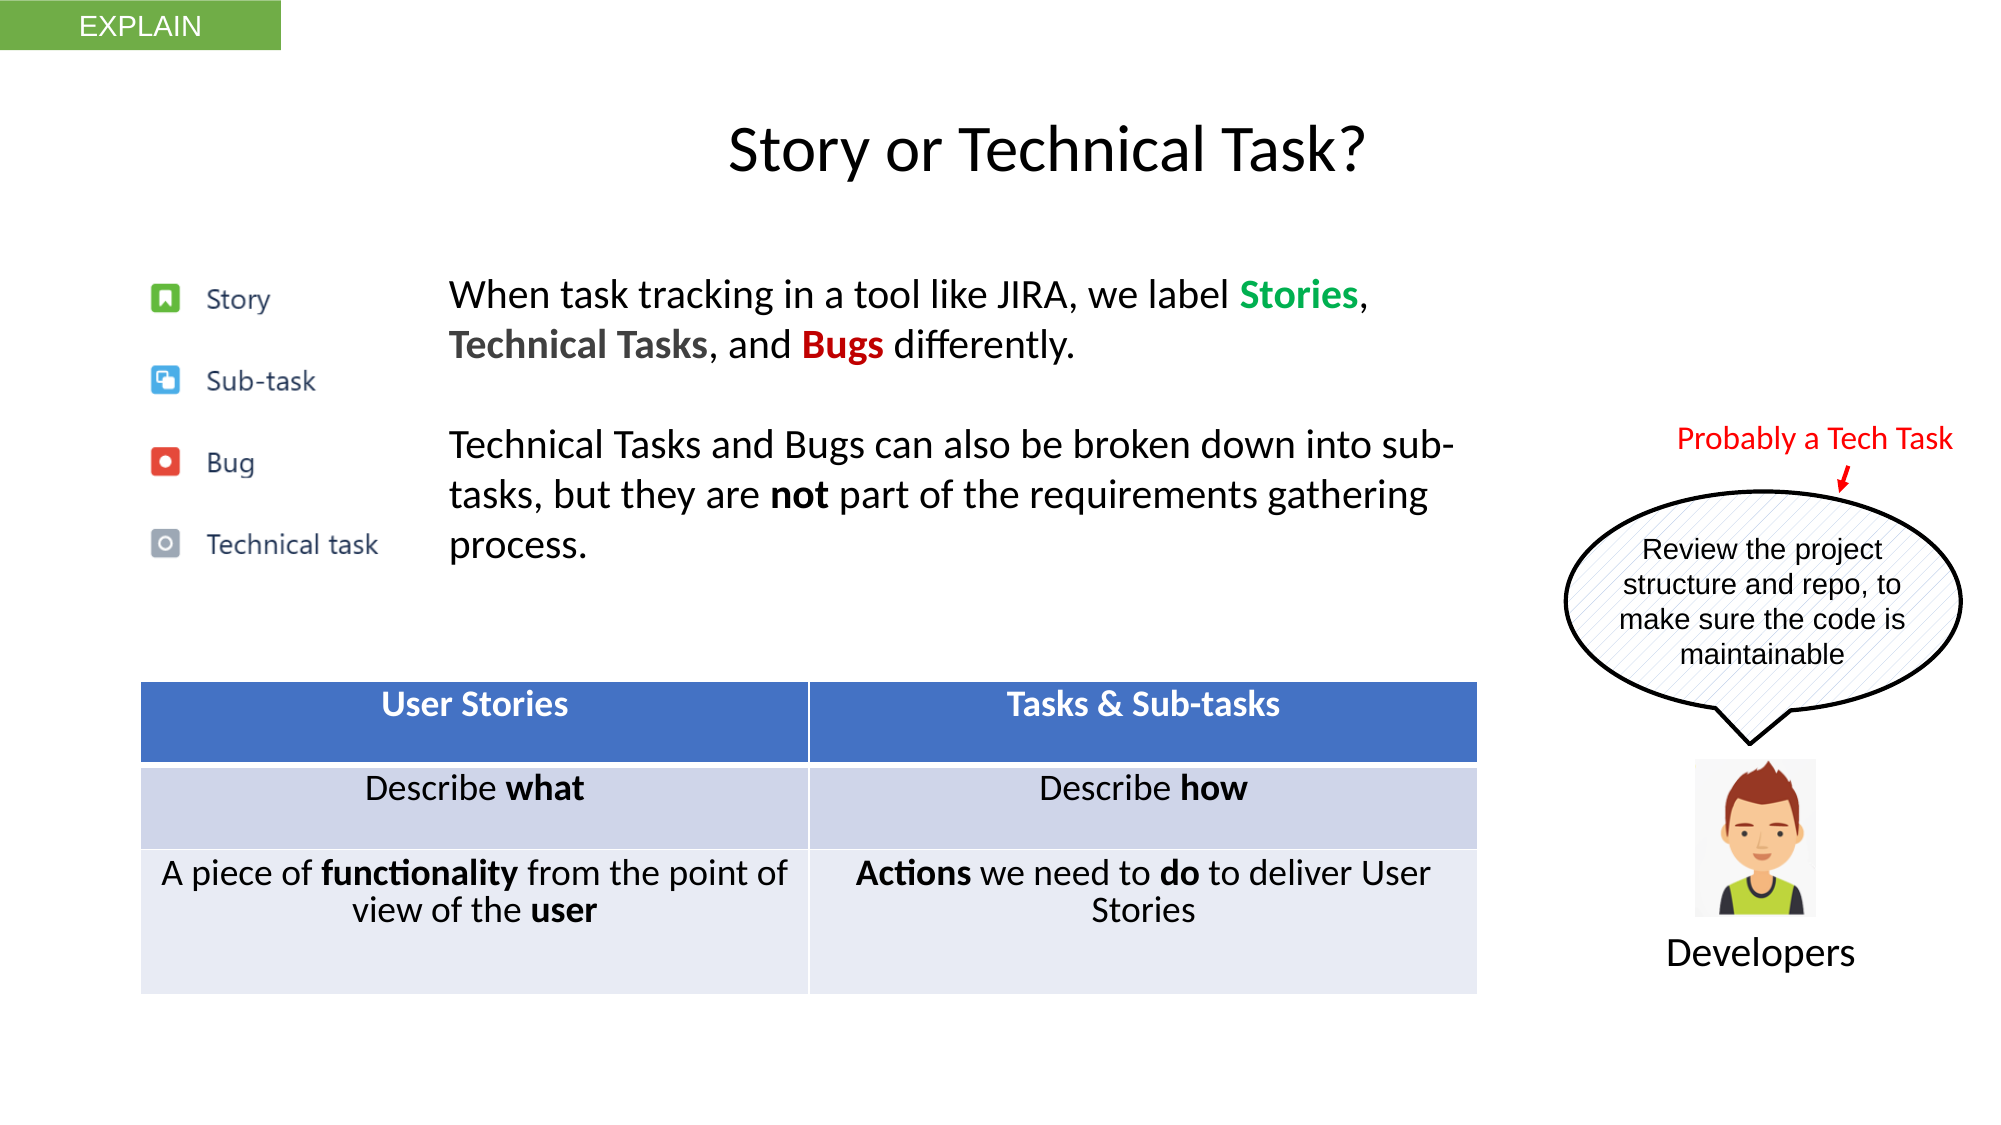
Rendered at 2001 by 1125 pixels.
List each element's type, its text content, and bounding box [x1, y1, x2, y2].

text_box Story or Technical Task? [185, 96, 1912, 192]
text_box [1839, 465, 1849, 494]
table_header Tasks & Sub-tasks [810, 682, 1477, 762]
text_box [1626, 491, 1900, 522]
table_cell Describe what [141, 768, 808, 849]
table_cell A piece of functionality from the point of view of the user [141, 850, 808, 994]
table_cell Actions we need to do to deliver User Stories [810, 850, 1477, 994]
text_box Probably a Tech Task [1637, 408, 1994, 464]
table_cell Describe how [810, 768, 1477, 849]
table_header User Stories [141, 682, 808, 762]
text_box Review the project structure and repo, to make sure the code is maintainable [1581, 522, 1944, 678]
text_box When task tracking in a tool like JIRA, we label Stories, Technical Tasks, and Bugs differently. Technical Tasks and Bugs can also be broken down into sub-tasks, but they are not part of the requirements gathering process. [434, 259, 1479, 575]
picture [1695, 759, 1816, 917]
text_box [1621, 678, 1906, 745]
text_box EXPLAIN [0, 0, 281, 51]
text_box [1944, 557, 1961, 646]
text_box [1565, 559, 1581, 644]
text_box Developers [1651, 917, 1875, 983]
picture [128, 262, 402, 578]
